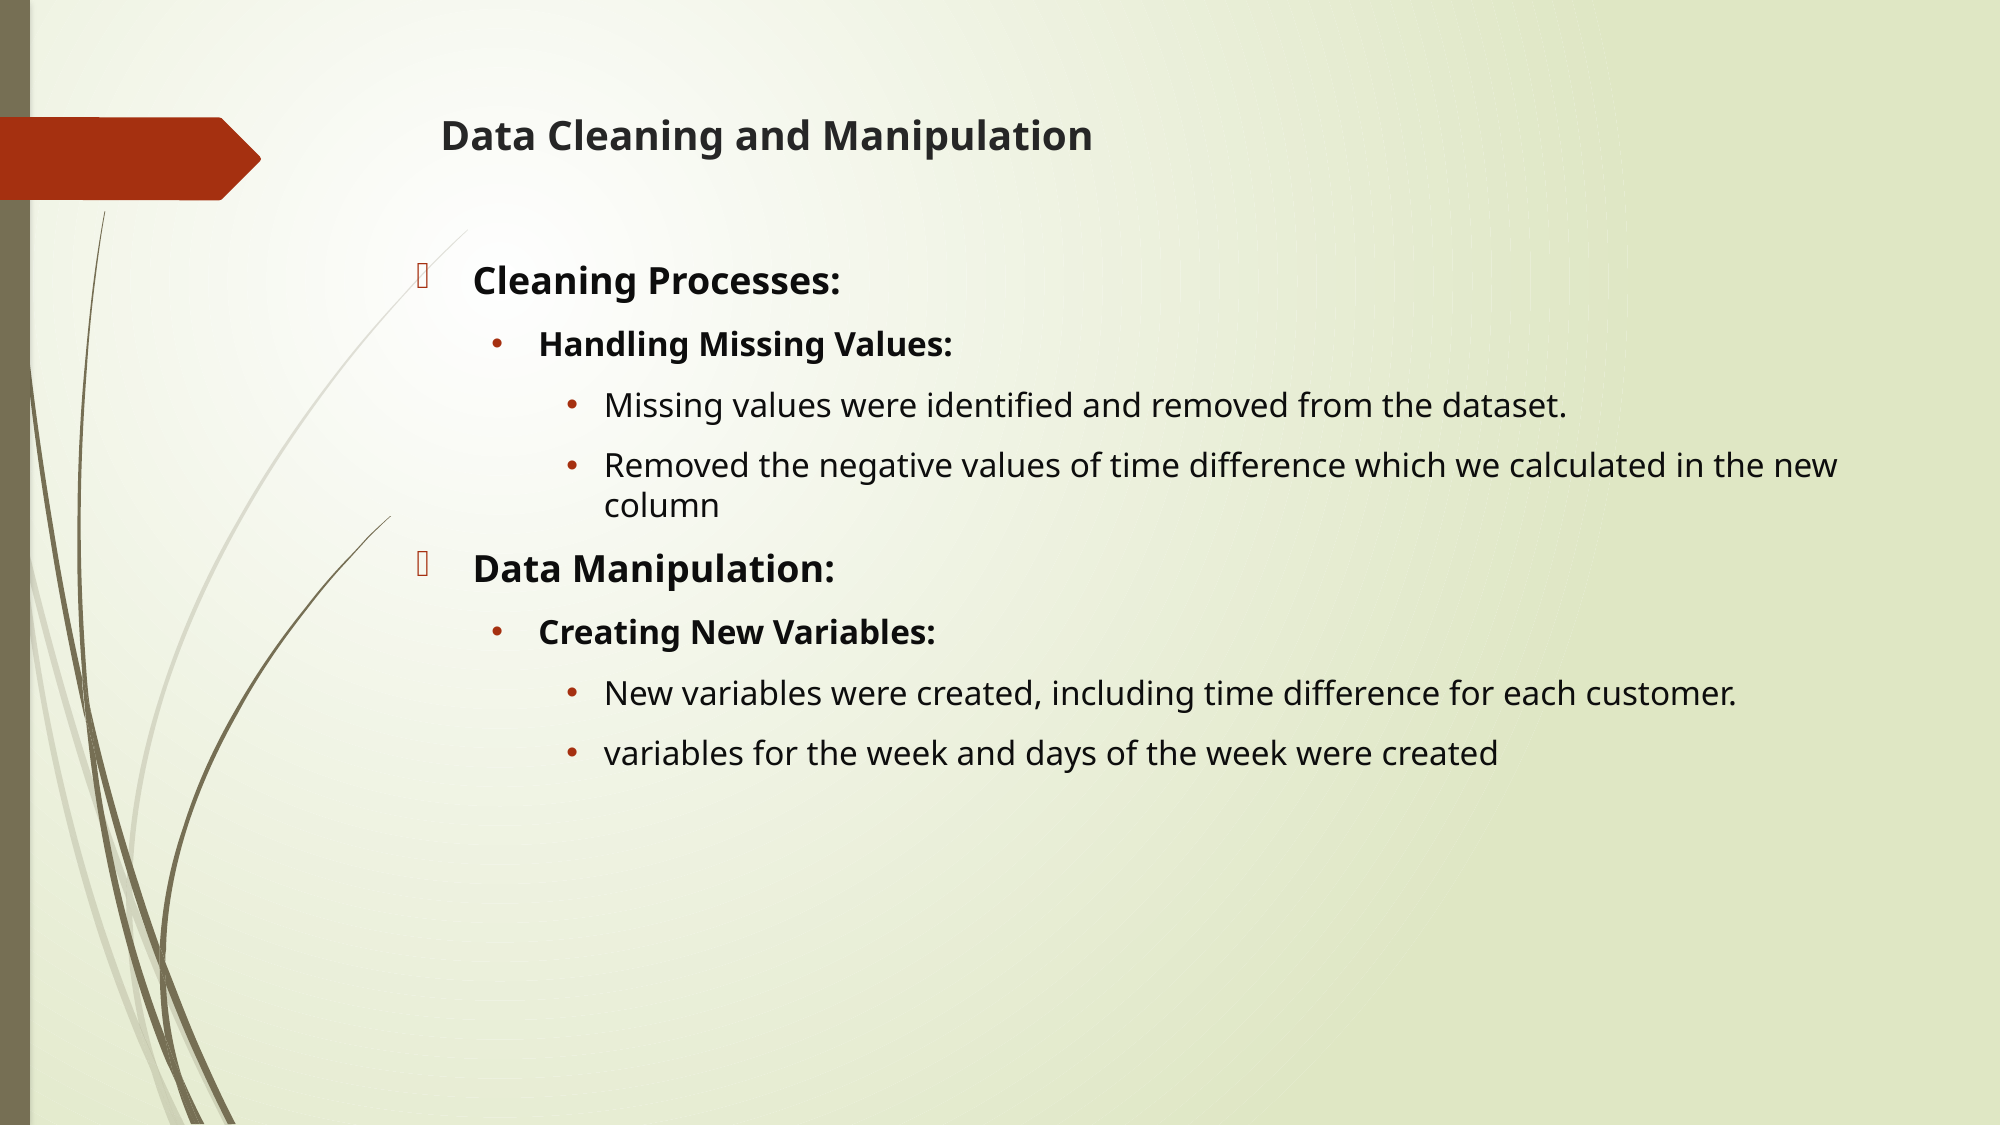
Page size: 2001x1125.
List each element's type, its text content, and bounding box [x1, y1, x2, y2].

title Data Cleaning and Manipulation [425, 102, 1888, 249]
list Cleaning Processes: Handling Missing Values: Missing values were identified and removed from the dataset. Removed the negative values of time difference which we calculated in the new column Data Manipulation: Creating New Variables: New variables were created, including time difference for each customer. variables for the week and days of the week were created [401, 249, 1888, 1043]
